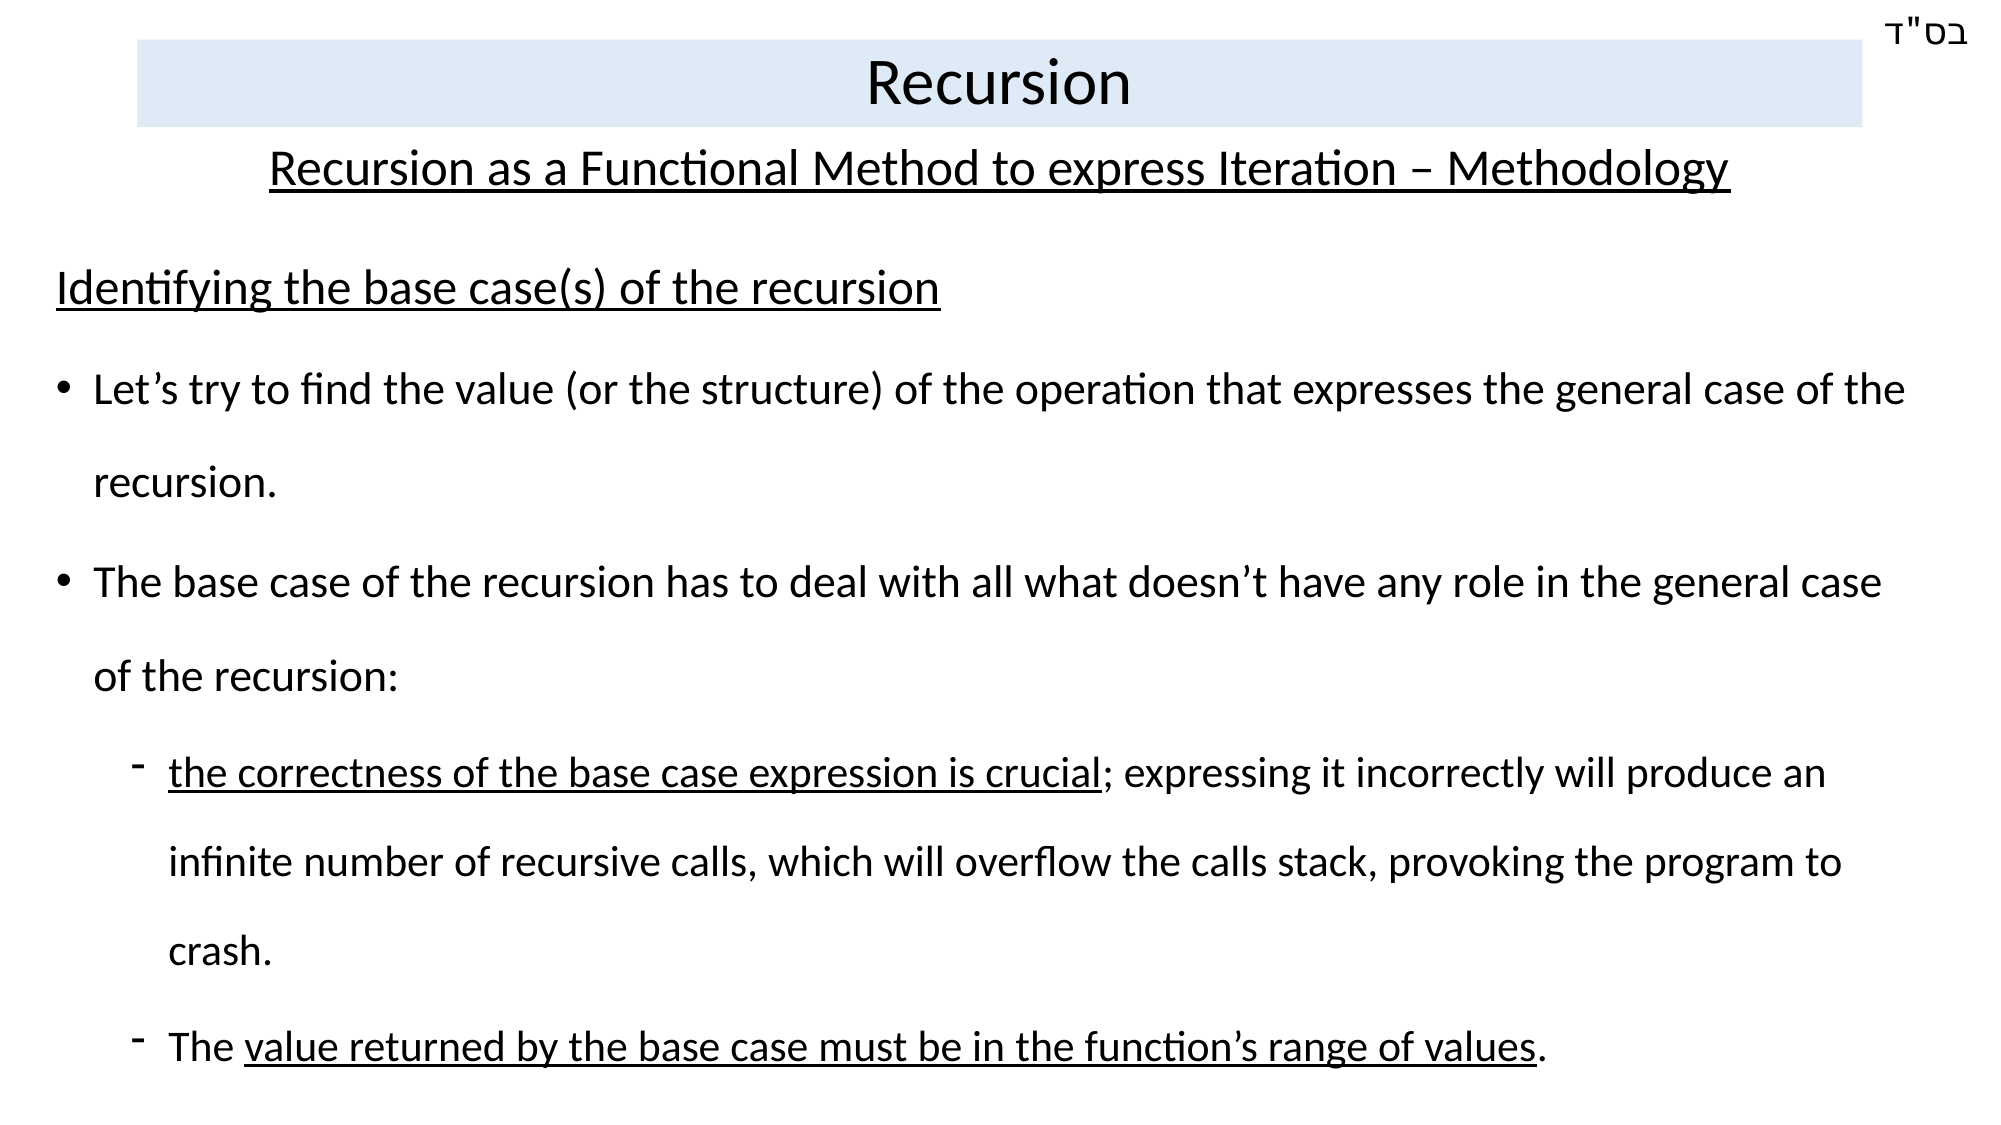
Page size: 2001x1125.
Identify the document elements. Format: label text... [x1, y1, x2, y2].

text_box Recursion [137, 39, 1863, 128]
text_box Recursion as a Functional Method to express Iteration – Methodology [50, 133, 1950, 205]
text_box Identifying the base case(s) of the recursion Let’s try to find the value (or the structure) of the operation that expresses the general case of the recursion. The base case of the recursion has to deal with all what doesn’t have any role in the general case of the recursion: the correctness of the base case expression is crucial; expressing it incorrectly will produce an infinite number of recursive calls, which will overflow the calls stack, provoking the program to crash. The value returned by the base case must be in the function’s range of values. [40, 204, 1940, 1100]
